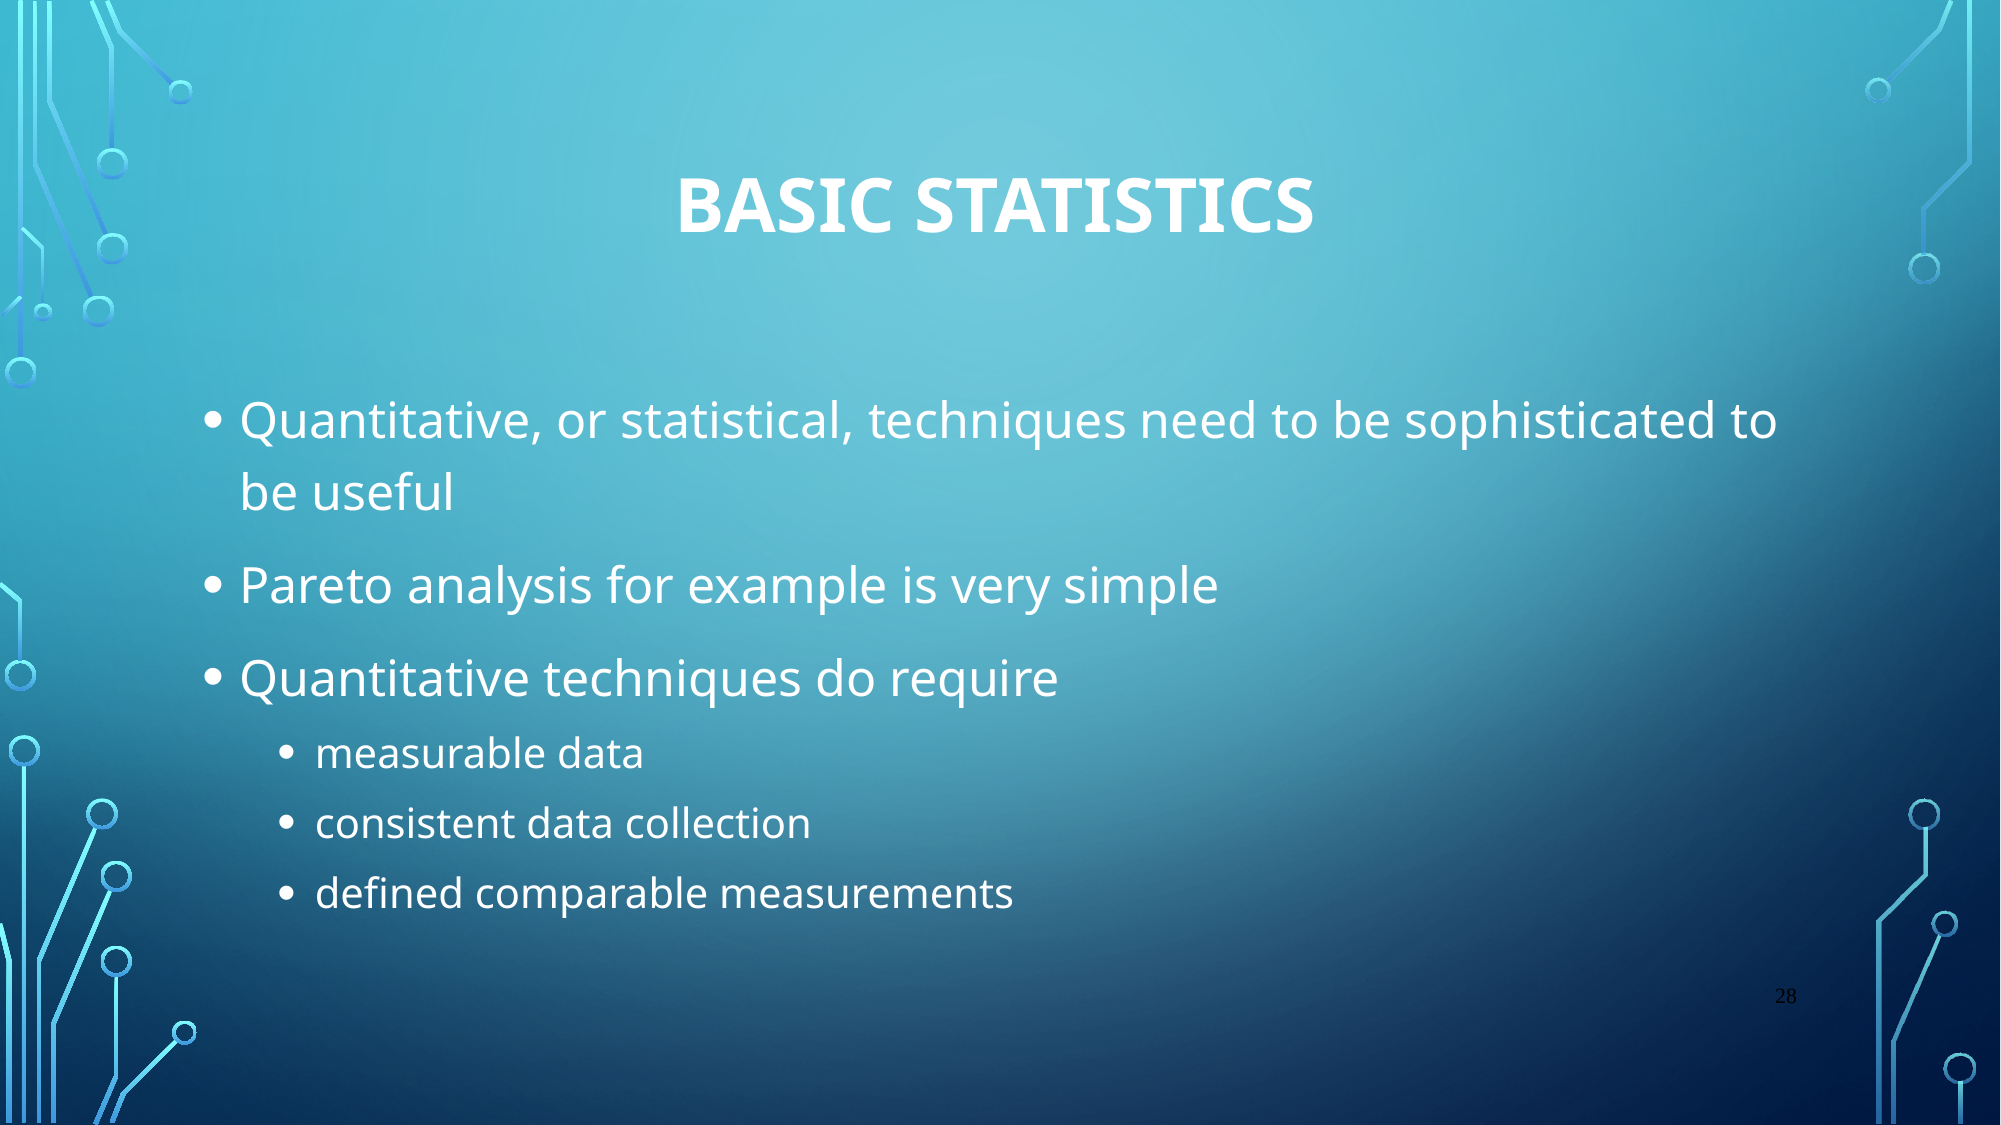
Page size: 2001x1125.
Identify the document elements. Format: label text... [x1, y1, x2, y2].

slide_number 28 [1685, 965, 1813, 1025]
list Quantitative, or statistical, techniques need to be sophisticated to be useful Pareto analysis for example is very simple Quantitative techniques do require measurable data consistent data collection defined comparable measurements [187, 369, 1813, 950]
title Basic Statistics [525, 137, 1332, 279]
